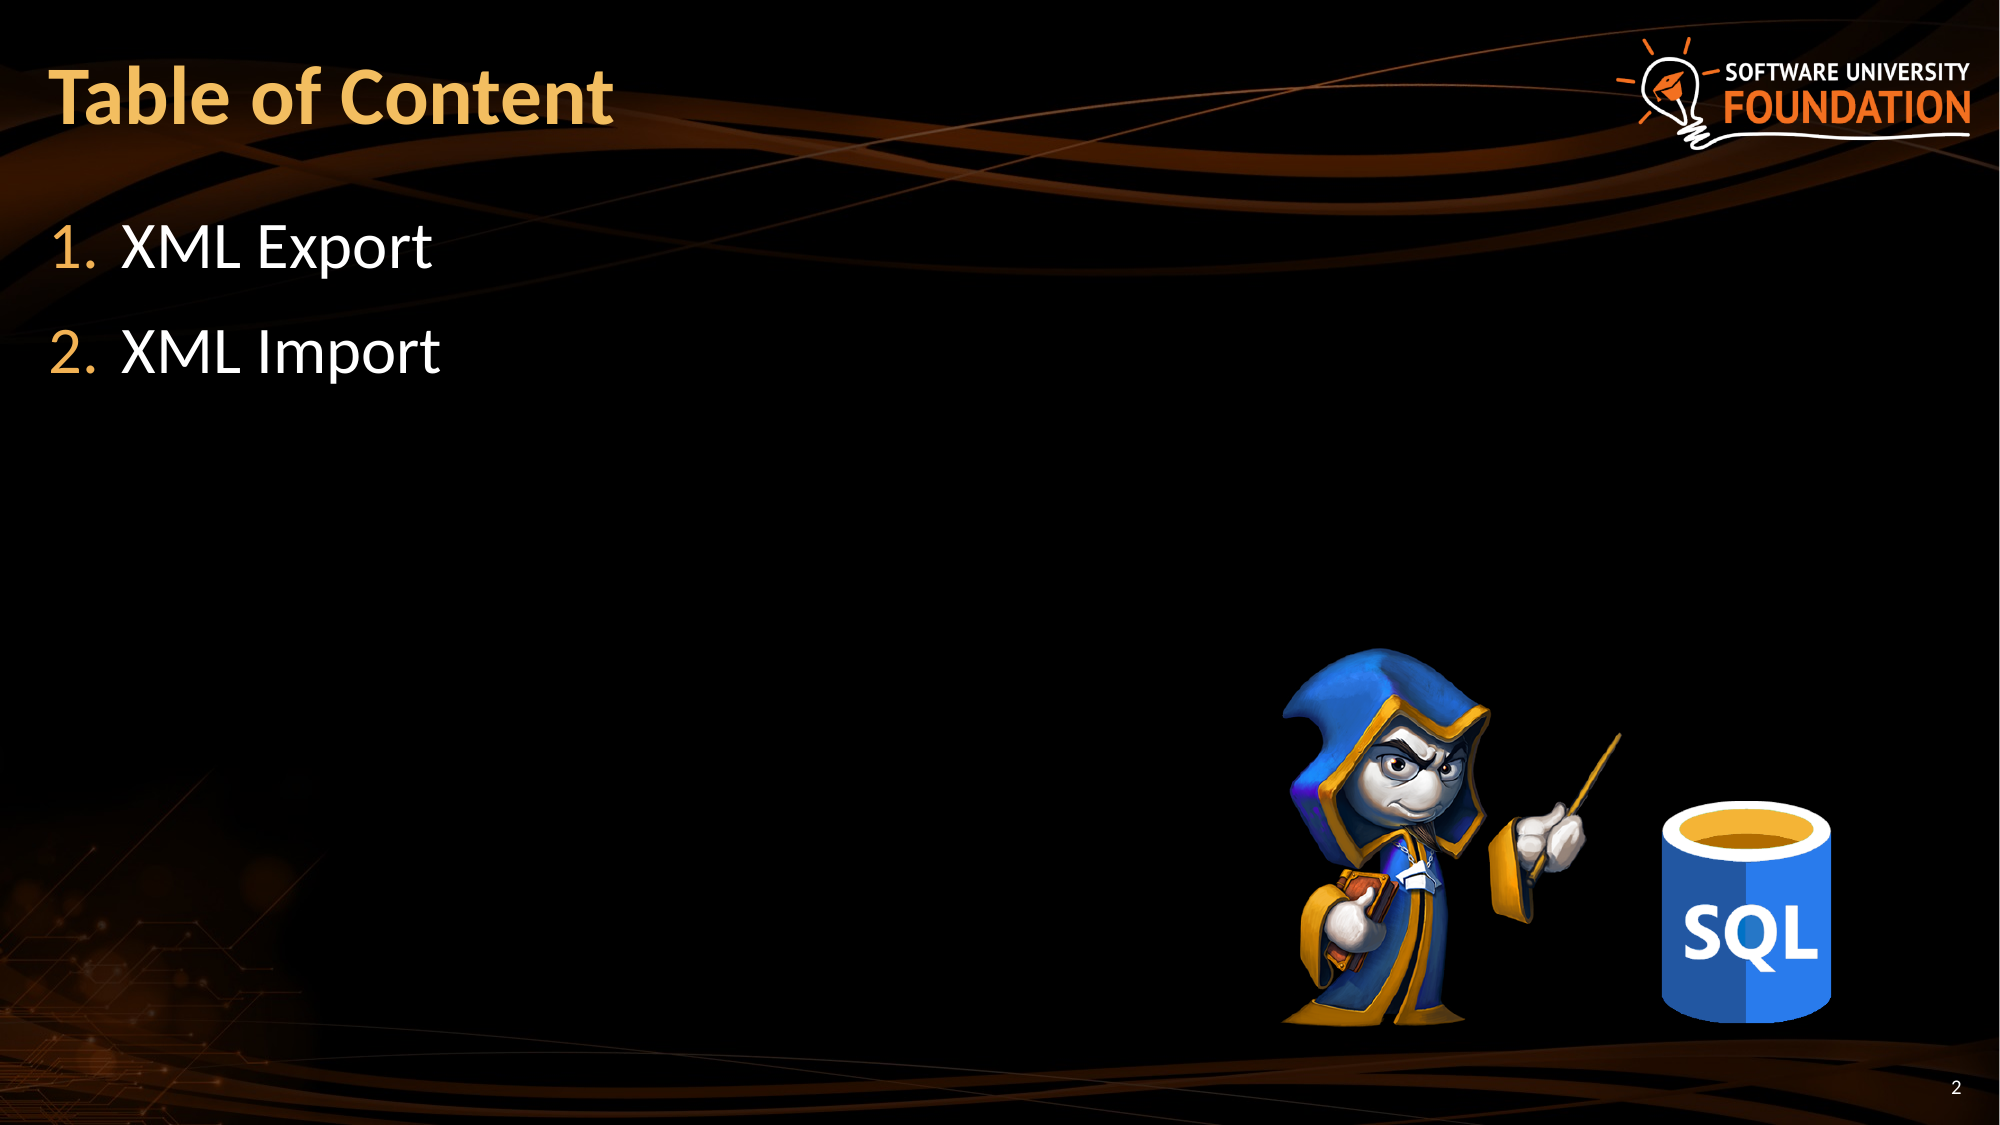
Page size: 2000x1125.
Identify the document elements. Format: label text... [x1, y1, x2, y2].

list XML Export XML Import [31, 195, 1968, 1103]
picture [0, 0, 2000, 1125]
slide_number 2 [1897, 1070, 1968, 1103]
title Table of Content [30, 6, 1602, 189]
